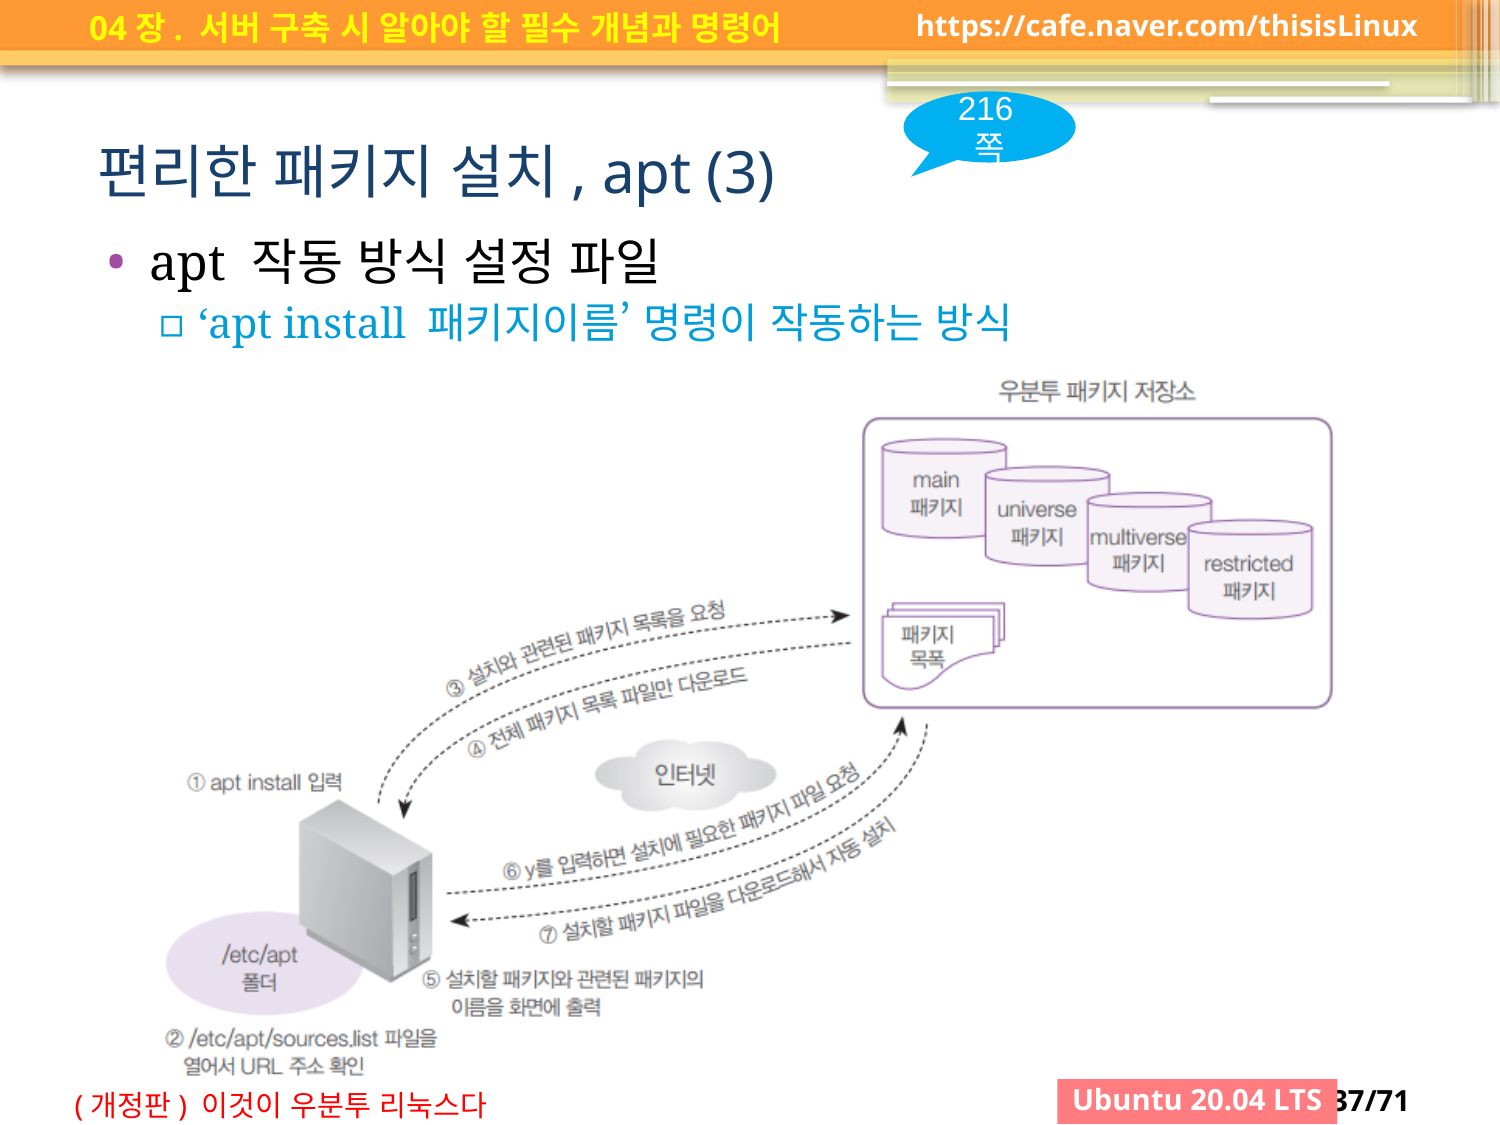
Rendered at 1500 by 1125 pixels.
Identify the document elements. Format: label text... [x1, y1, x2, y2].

text_box 216쪽 [901, 89, 1078, 179]
list apt 작동 방식 설정 파일 ‘apt install 패키지이름’ 명령이 작동하는 방식 [75, 222, 1425, 1079]
picture [130, 353, 1370, 1079]
title 편리한 패키지 설치, apt (3) [82, 117, 1432, 223]
